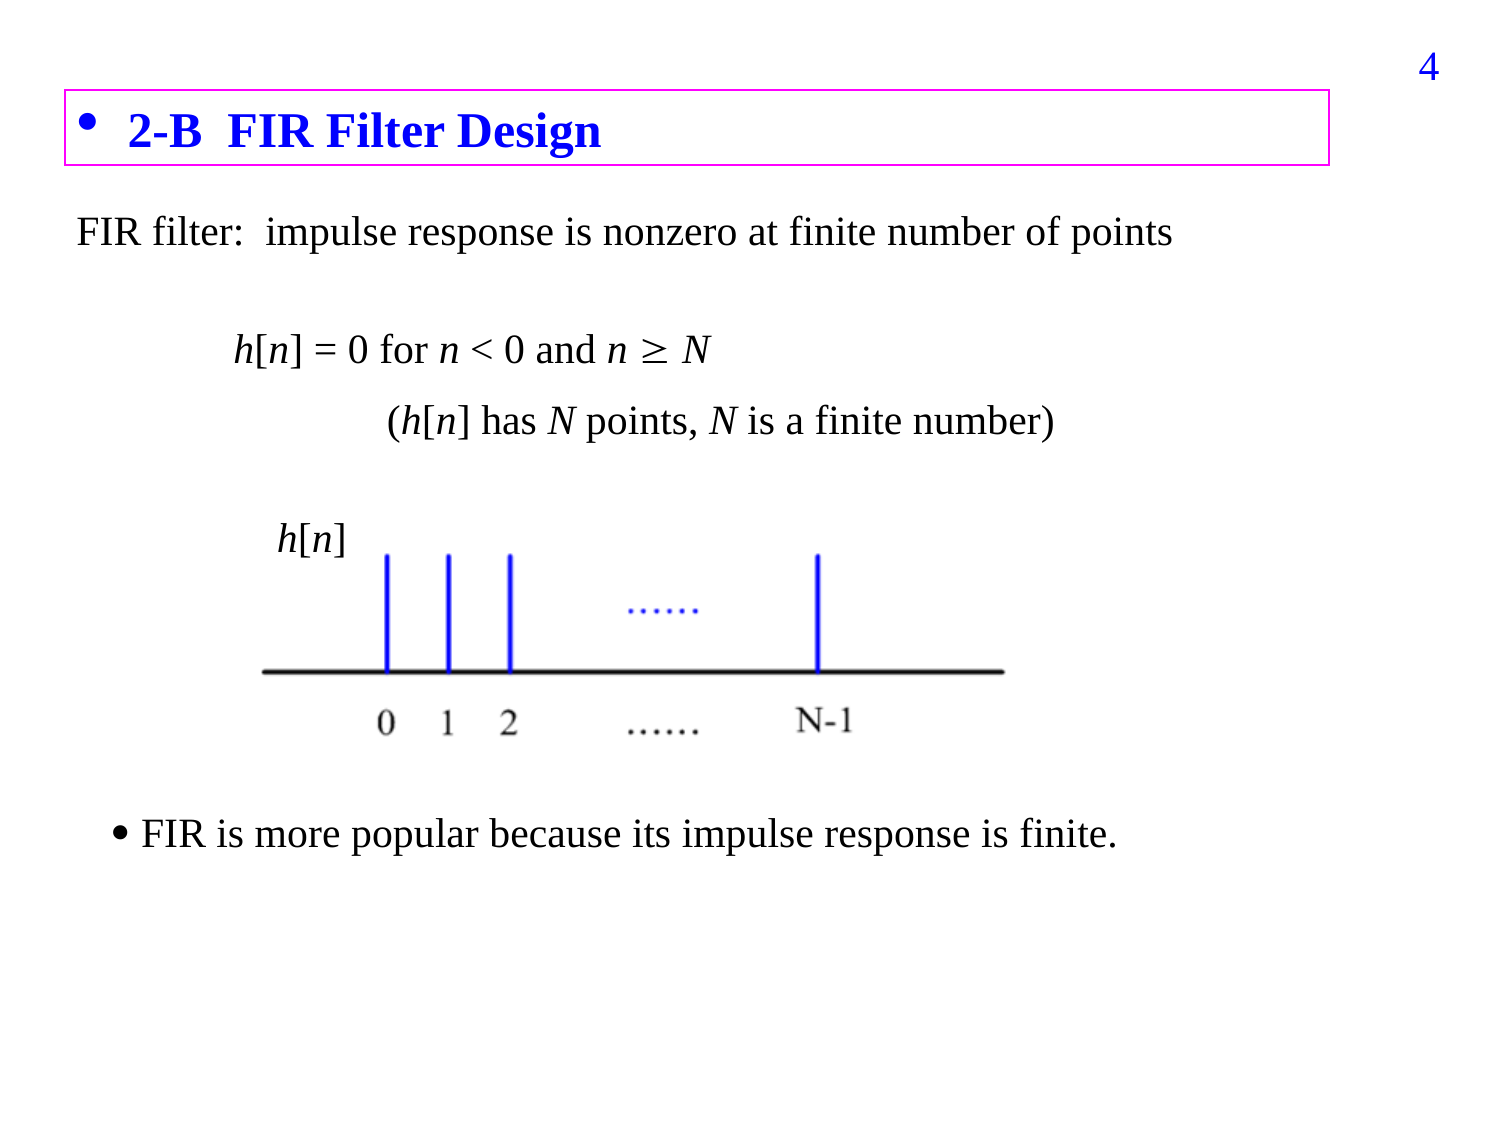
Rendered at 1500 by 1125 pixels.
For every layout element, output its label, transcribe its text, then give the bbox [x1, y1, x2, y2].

text_box 2-B FIR Filter Design [64, 90, 1329, 165]
text_box FIR filter: impulse response is nonzero at finite number of points [61, 196, 1200, 262]
text_box h[n] [262, 503, 373, 537]
text_box h[n] = 0 for n < 0 and n  N [218, 314, 727, 380]
picture [261, 538, 1023, 749]
text_box (h[n] has N points, N is a finite number) [372, 385, 1152, 450]
text_box  FIR is more popular because its impulse response is finite. [98, 798, 1187, 864]
slide_number 40 [1104, 30, 1455, 110]
